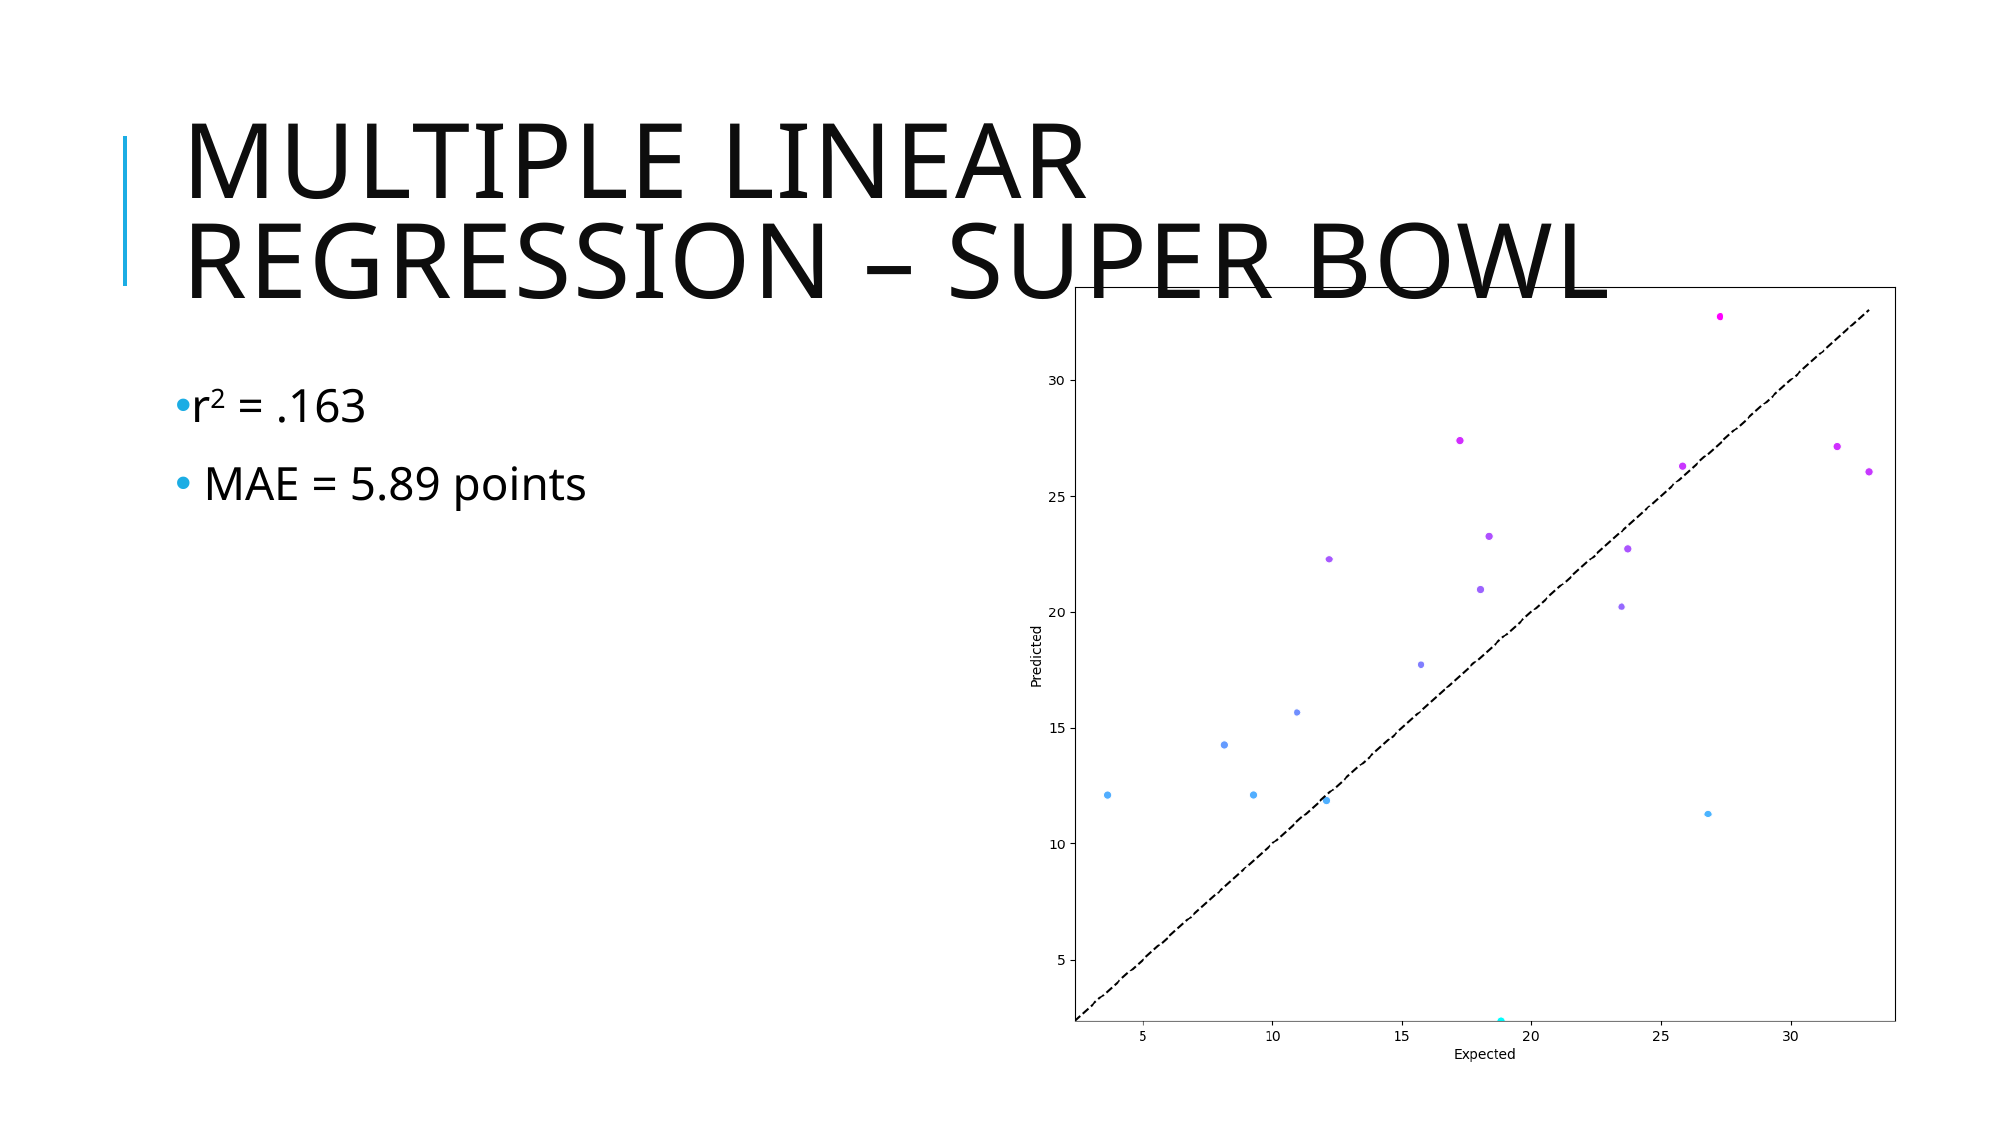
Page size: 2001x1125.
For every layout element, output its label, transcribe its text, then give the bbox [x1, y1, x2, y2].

list r2 = .163 MAE = 5.89 points [168, 375, 935, 1035]
picture [942, 172, 2000, 1125]
title Multiple linear regression – Super Bowl [168, 96, 1763, 342]
